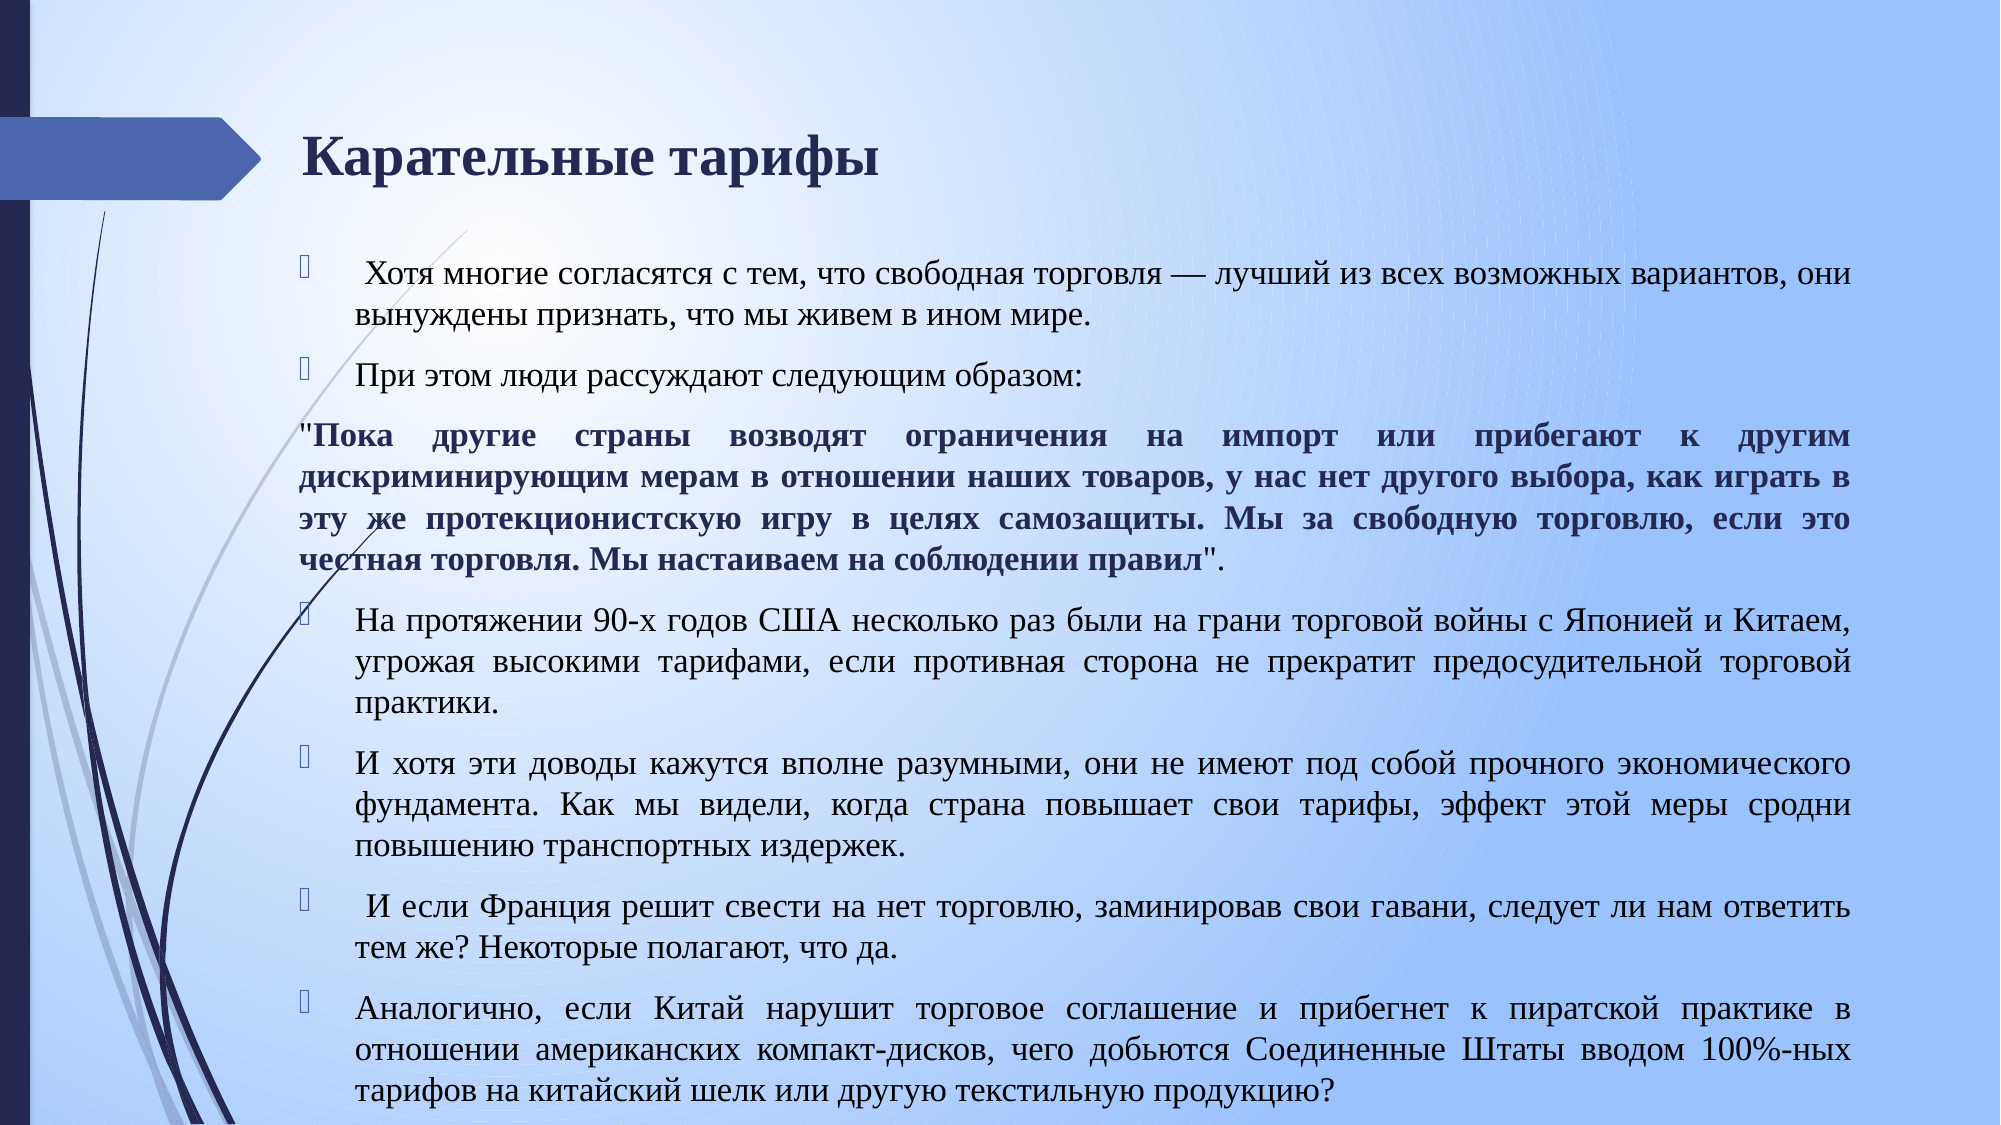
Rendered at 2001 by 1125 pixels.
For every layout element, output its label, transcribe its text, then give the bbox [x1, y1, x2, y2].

list Хотя многие согласятся с тем, что свободная торговля — лучший из всех возможных вариантов, они вынуждены признать, что мы живем в ином мире. При этом люди рассуждают следующим образом: "Пока другие страны возводят ограничения на импорт или прибегают к другим дискриминирующим мерам в отношении наших товаров, у нас нет другого выбора, как играть в эту же протекционистскую игру в целях самозащиты. Мы за свободную торговлю, если это честная торговля. Мы настаиваем на соблюдении правил". На протяжении 90-х годов США несколько раз были на грани торговой войны с Японией и Китаем, угрожая высокими тарифами, если противная сторона не прекратит предосудительной торговой практики. И хотя эти доводы кажутся вполне разумными, они не имеют под собой прочного экономического фундамента. Как мы видели, когда страна повышает свои тарифы, эффект этой меры сродни повышению транспортных издержек. И если Франция решит свести на нет торговлю, заминировав свои гавани, следует ли нам ответить тем же? Некоторые полагают, что да. Аналогично, если Китай нарушит торговое соглашение и прибегнет к пиратской практике в отношении американских компакт-дисков, чего добьются Соединенные Штаты вводом 100%-ных тарифов на китайский шелк или другую текстильную продукцию? [284, 242, 1867, 1125]
text_box Карательные тарифы [287, 109, 896, 195]
